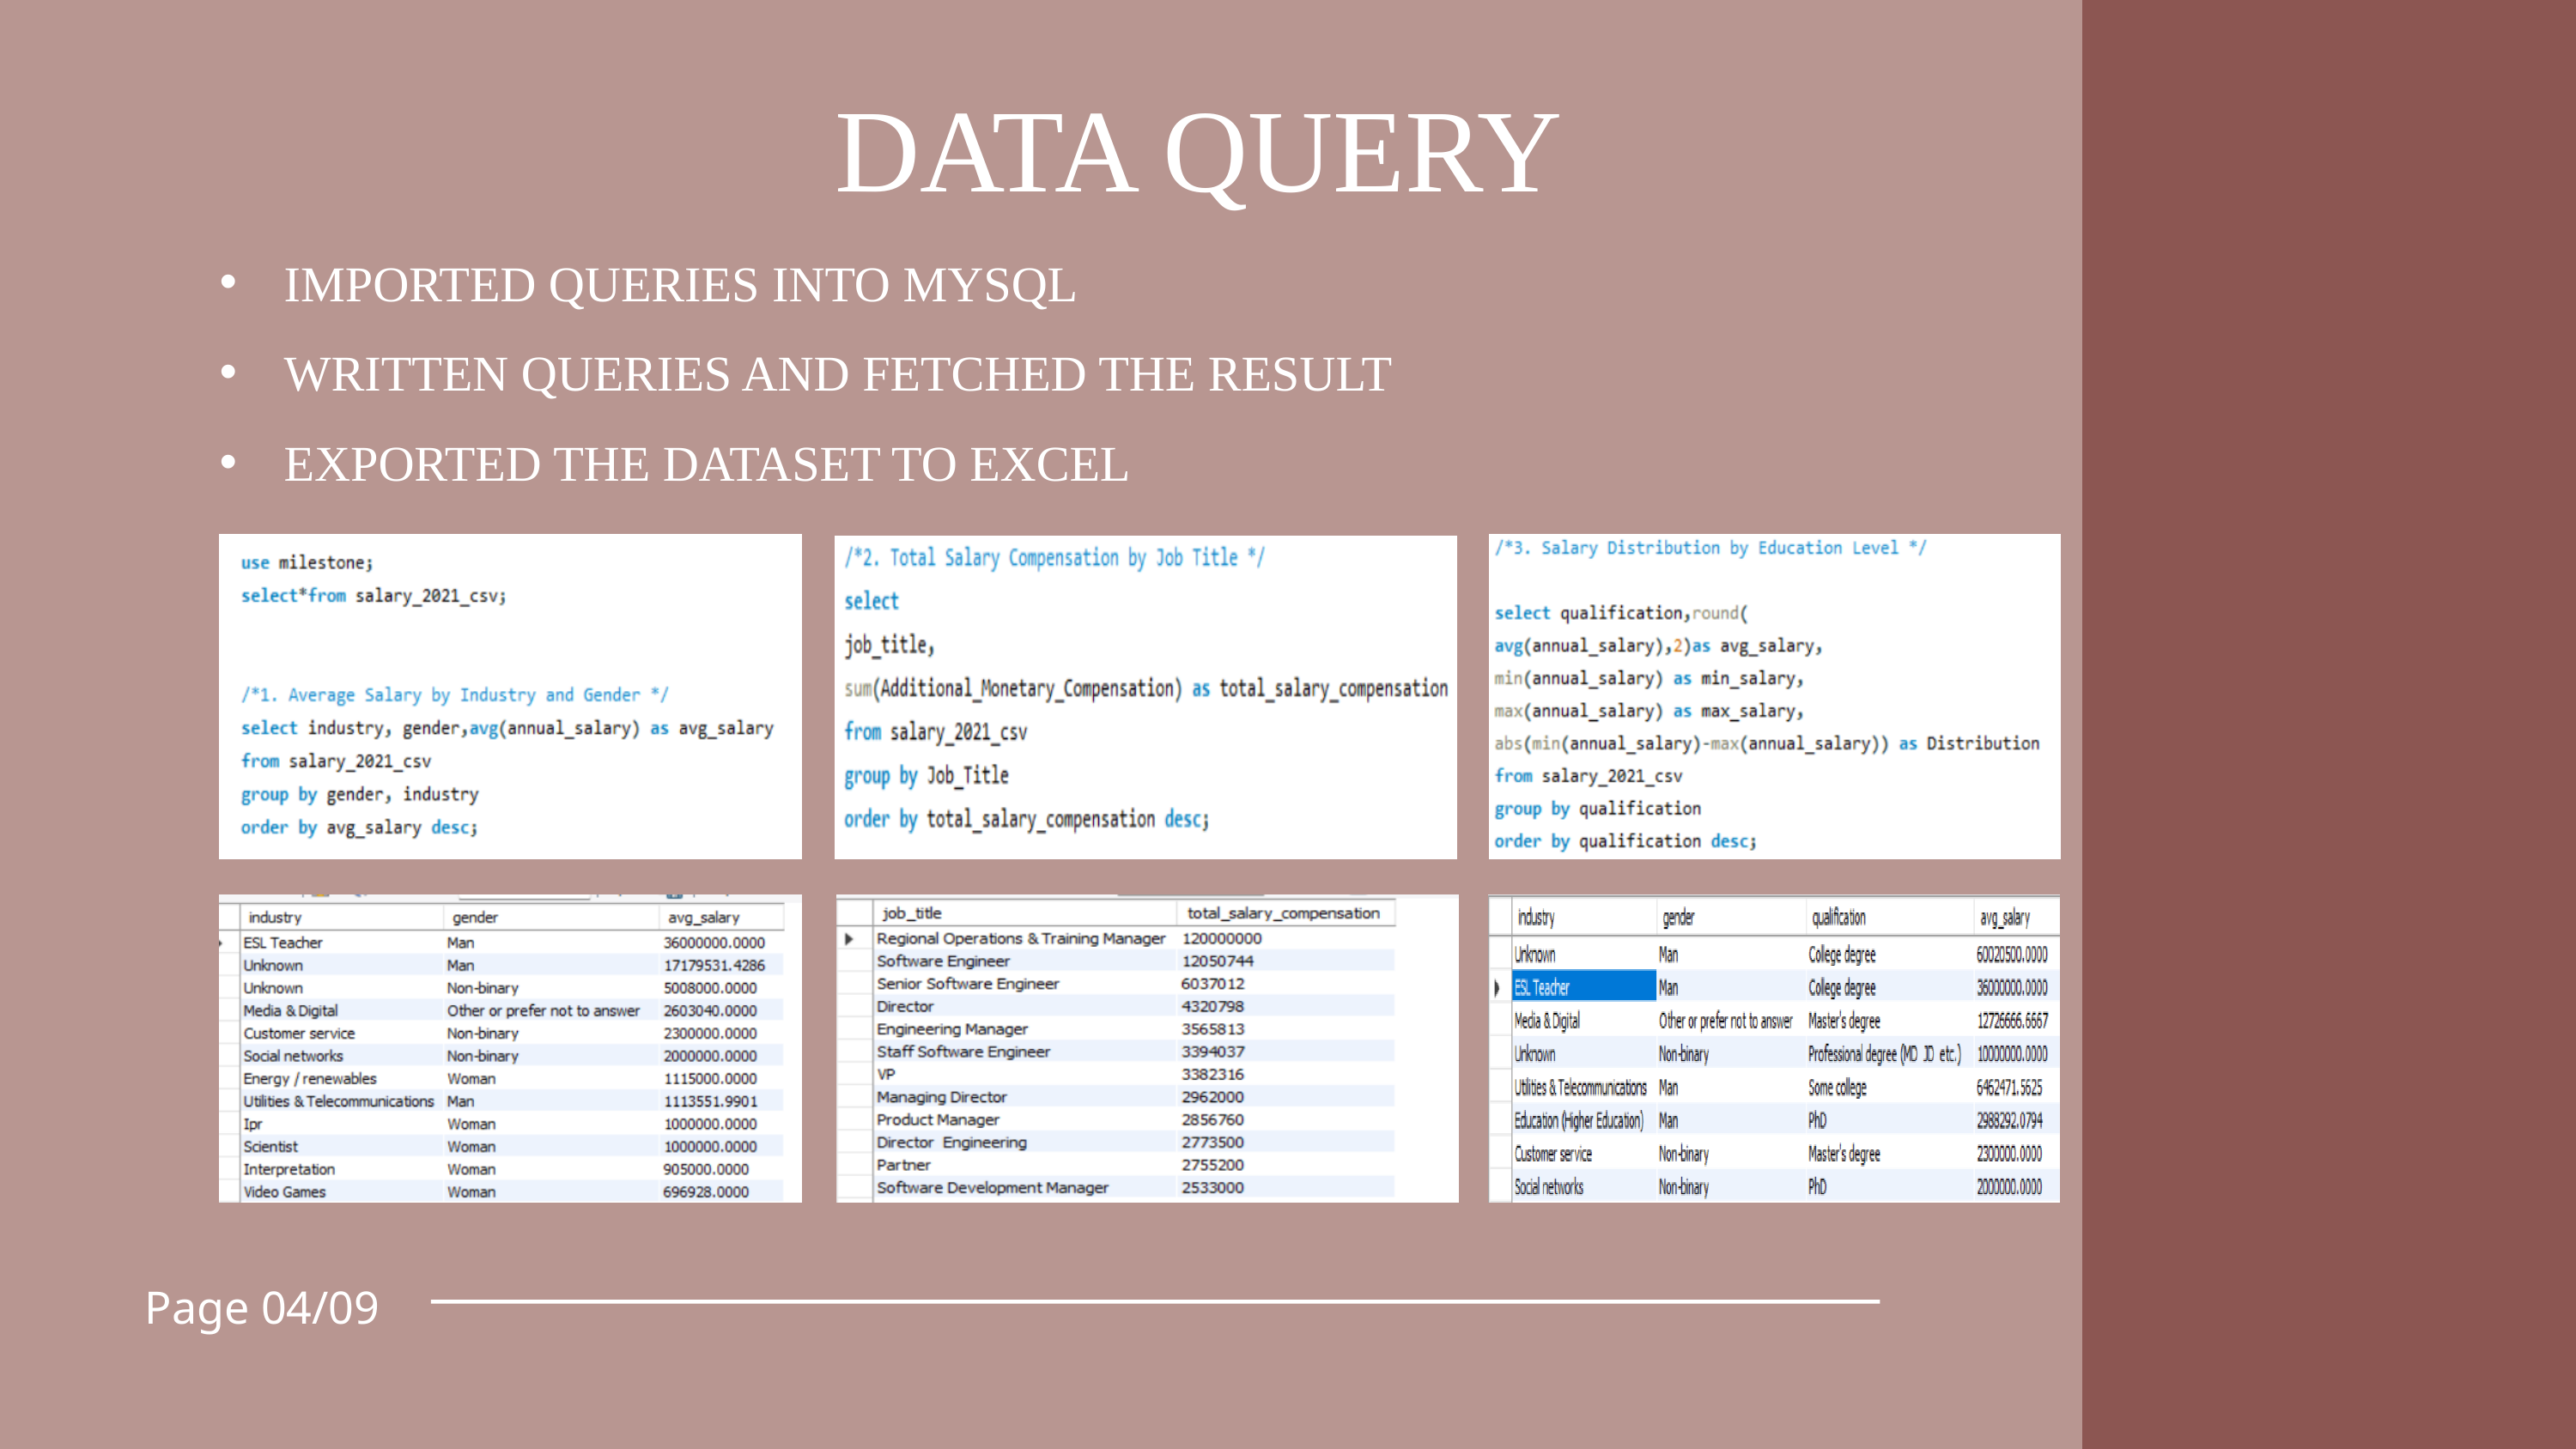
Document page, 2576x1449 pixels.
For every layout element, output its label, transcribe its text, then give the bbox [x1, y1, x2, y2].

text_box DATA QUERY [835, 6, 1659, 216]
picture [1489, 533, 2061, 859]
picture [1488, 894, 2060, 1203]
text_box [2081, 0, 2576, 1449]
picture [219, 533, 802, 859]
picture [835, 894, 1459, 1203]
picture [834, 536, 1457, 859]
picture [219, 894, 802, 1203]
text_box IMPORTED QUERIES INTO MYSQL WRITTEN QUERIES AND FETCHED THE RESULT EXPORTED THE DATASET TO EXCEL [219, 221, 2078, 492]
text_box Page 04/09 [144, 1270, 456, 1334]
